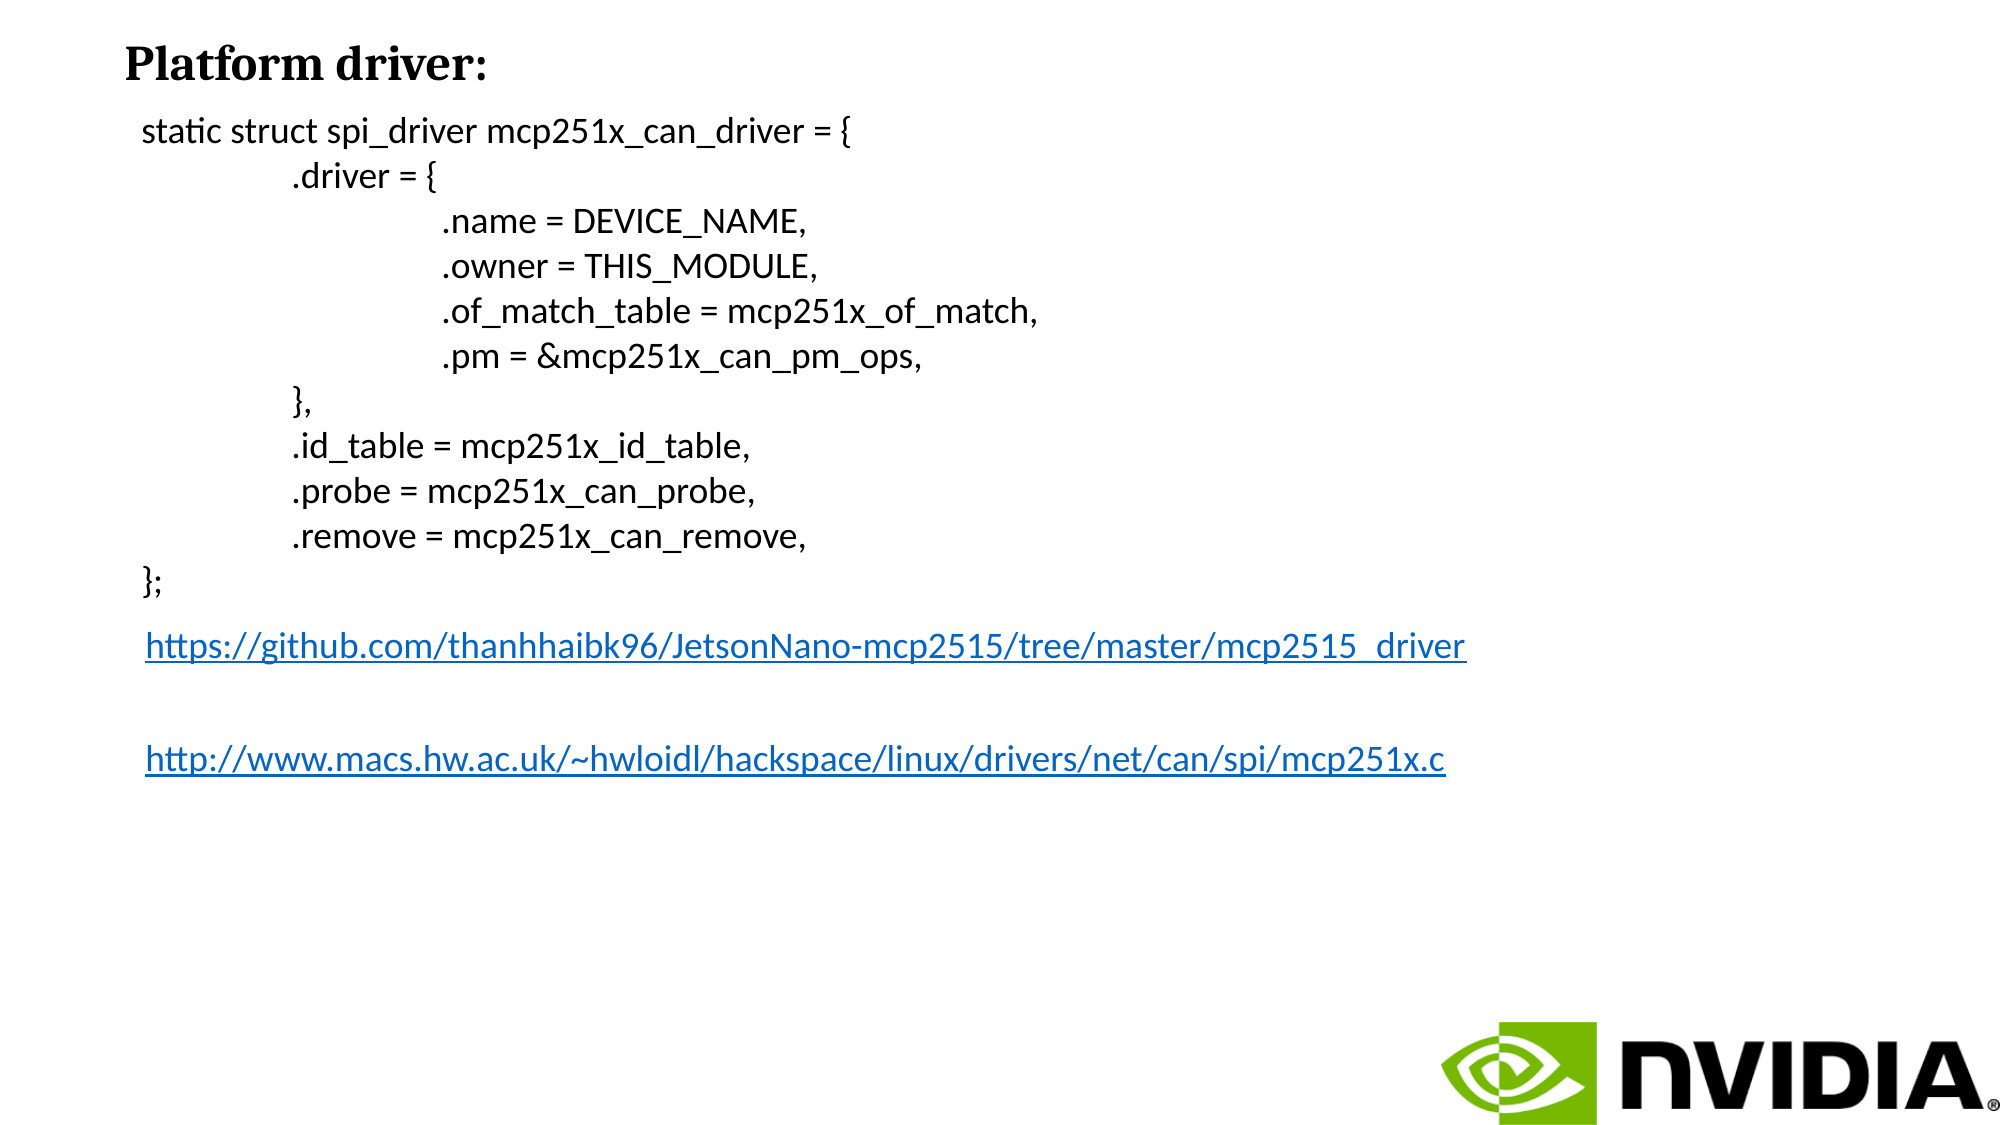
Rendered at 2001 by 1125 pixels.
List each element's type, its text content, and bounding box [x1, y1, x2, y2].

text_box https://github.com/thanhhaibk96/JetsonNano-mcp2515/tree/master/mcp2515_driver [130, 613, 1756, 674]
text_box Platform driver: [109, 22, 504, 98]
text_box http://www.macs.hw.ac.uk/~hwloidl/hackspace/linux/drivers/net/can/spi/mcp251x.c [130, 727, 1921, 787]
text_box static struct spi_driver mcp251x_can_driver = { .driver = { .name = DEVICE_NAME, .owner = THIS_MODULE, .of_match_table = mcp251x_of_match, .pm = &mcp251x_can_pm_ops, }, .id_table = mcp251x_id_table, .probe = mcp251x_can_probe, .remove = mcp251x_can_remove, }; [126, 98, 1127, 609]
picture [1441, 1022, 2000, 1125]
